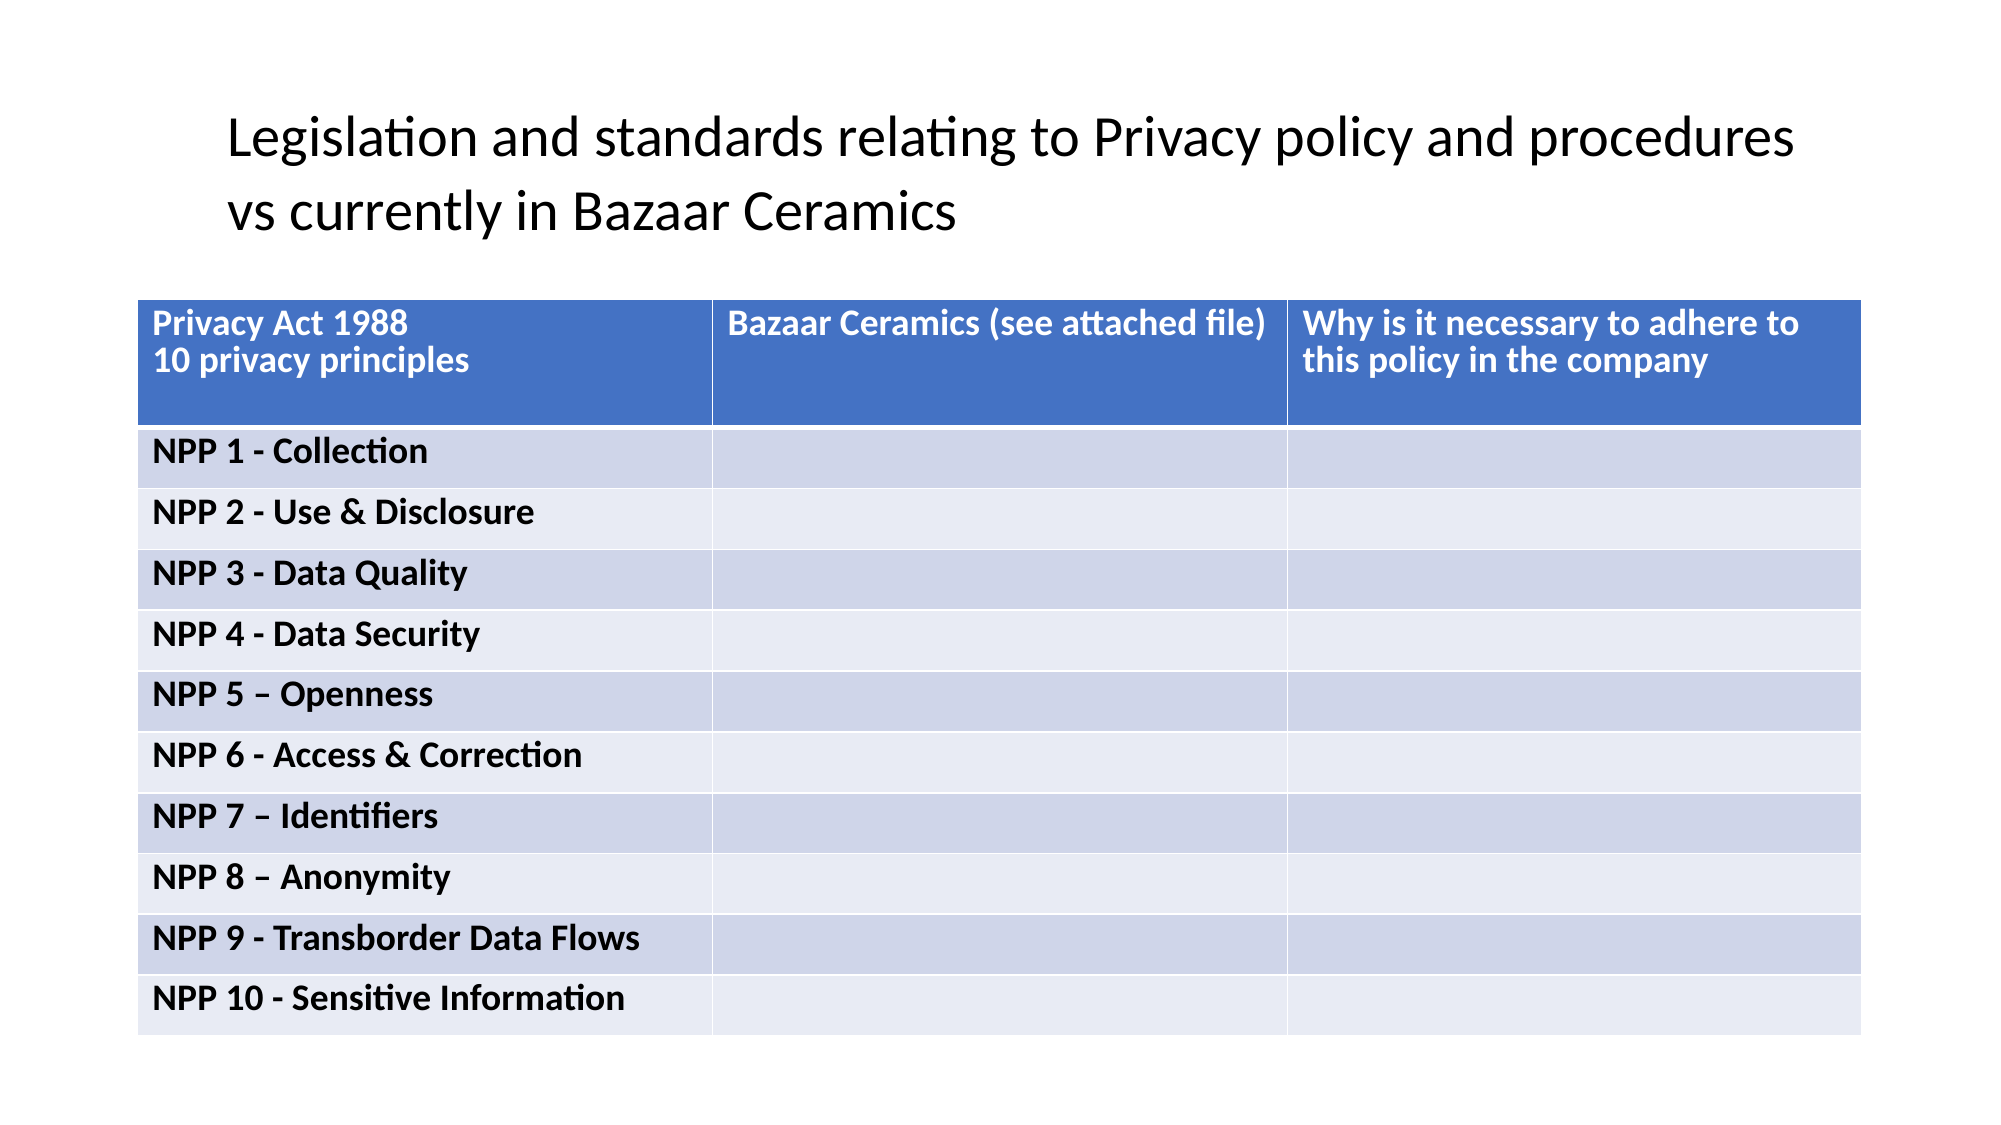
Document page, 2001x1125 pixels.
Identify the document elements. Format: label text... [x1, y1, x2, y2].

table_cell NPP 10 - Sensitive Information [138, 976, 712, 1035]
title Legislation and standards relating to Privacy policy and procedures vs currently in Bazaar Ceramics [137, 59, 1863, 278]
table_cell [1288, 854, 1861, 913]
table_cell [1288, 733, 1861, 792]
table_header Why is it necessary to adhere to this policy in the company [1288, 300, 1861, 425]
table_cell NPP 6 - Access & Correction [138, 733, 712, 792]
table_cell NPP 4 - Data Security [138, 611, 712, 670]
table_cell [713, 611, 1287, 670]
table_cell NPP 3 - Data Quality [138, 550, 712, 609]
table_cell [713, 915, 1287, 974]
table_cell NPP 7 – Identifiers [138, 794, 712, 853]
table_header Privacy Act 1988 10 privacy principles [138, 300, 712, 425]
table_cell NPP 8 – Anonymity [138, 854, 712, 913]
table_cell [713, 489, 1287, 549]
table_cell [1288, 794, 1861, 853]
table_cell [1288, 430, 1861, 488]
table_cell [1288, 550, 1861, 609]
table_cell [1288, 672, 1861, 731]
table_cell [713, 672, 1287, 731]
table_cell [713, 430, 1287, 488]
table_cell [1288, 915, 1861, 974]
table_cell NPP 2 - Use & Disclosure [138, 489, 712, 549]
table_header Bazaar Ceramics (see attached file) [713, 300, 1287, 425]
table_cell [1288, 976, 1861, 1035]
table_cell NPP 9 - Transborder Data Flows [138, 915, 712, 974]
table_cell [713, 794, 1287, 853]
table_cell [713, 550, 1287, 609]
table_cell [713, 854, 1287, 913]
table_cell [1288, 489, 1861, 549]
table_cell NPP 5 – Openness [138, 672, 712, 731]
table_cell NPP 1 - Collection [138, 430, 712, 488]
table_cell [713, 976, 1287, 1035]
table_cell [713, 733, 1287, 792]
table_cell [1288, 611, 1861, 670]
